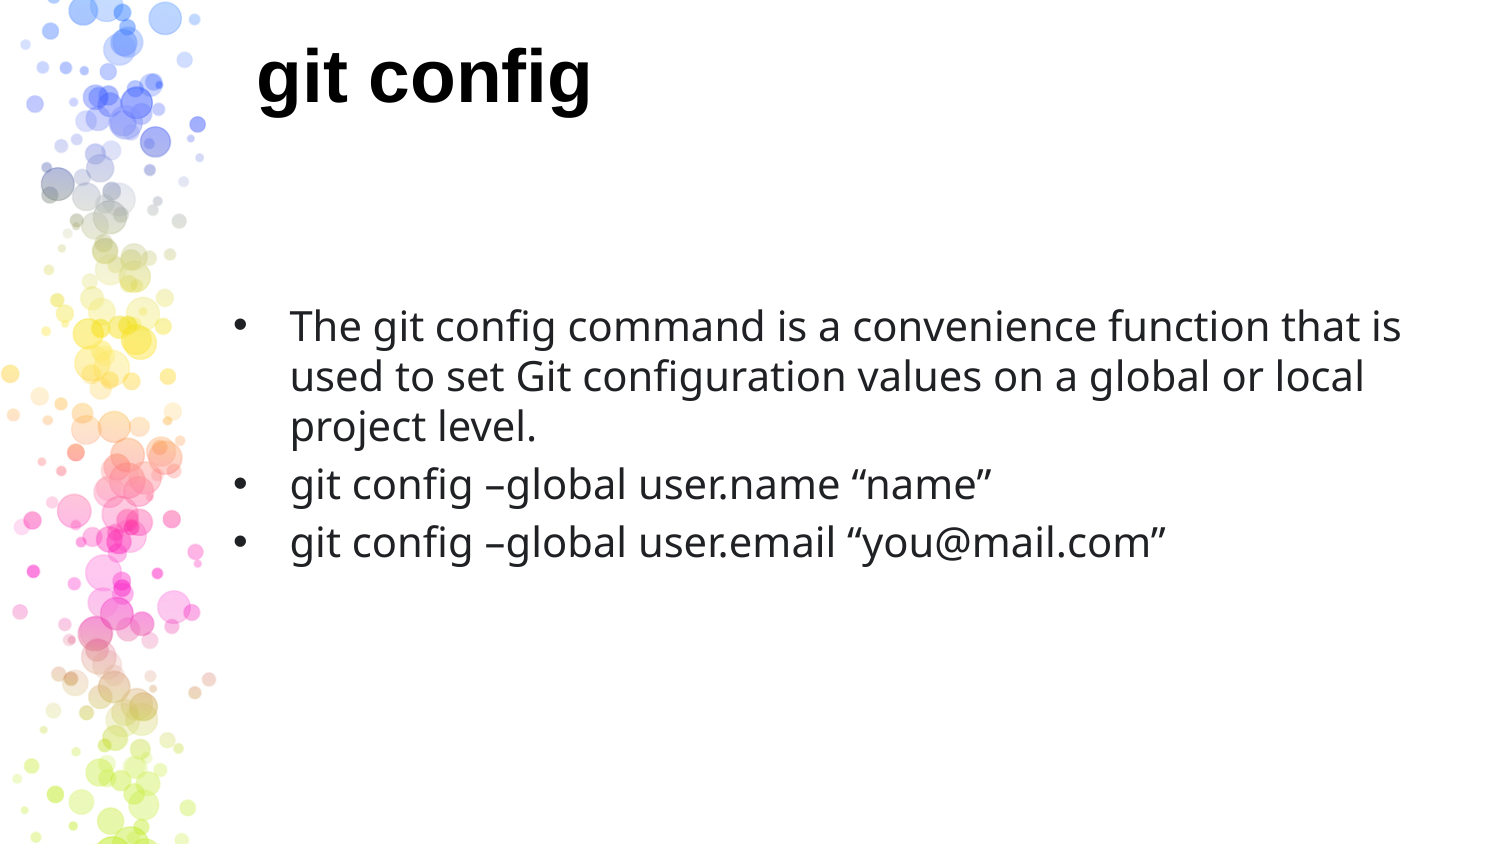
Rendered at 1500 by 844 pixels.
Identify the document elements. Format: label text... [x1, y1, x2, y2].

list The git config command is a convenience function that is used to set Git configuration values on a global or local project level. git config –global user.name “name” git config –global user.email “you@mail.com” [218, 291, 1459, 672]
picture [0, 0, 1500, 844]
title git config [242, 0, 1500, 146]
